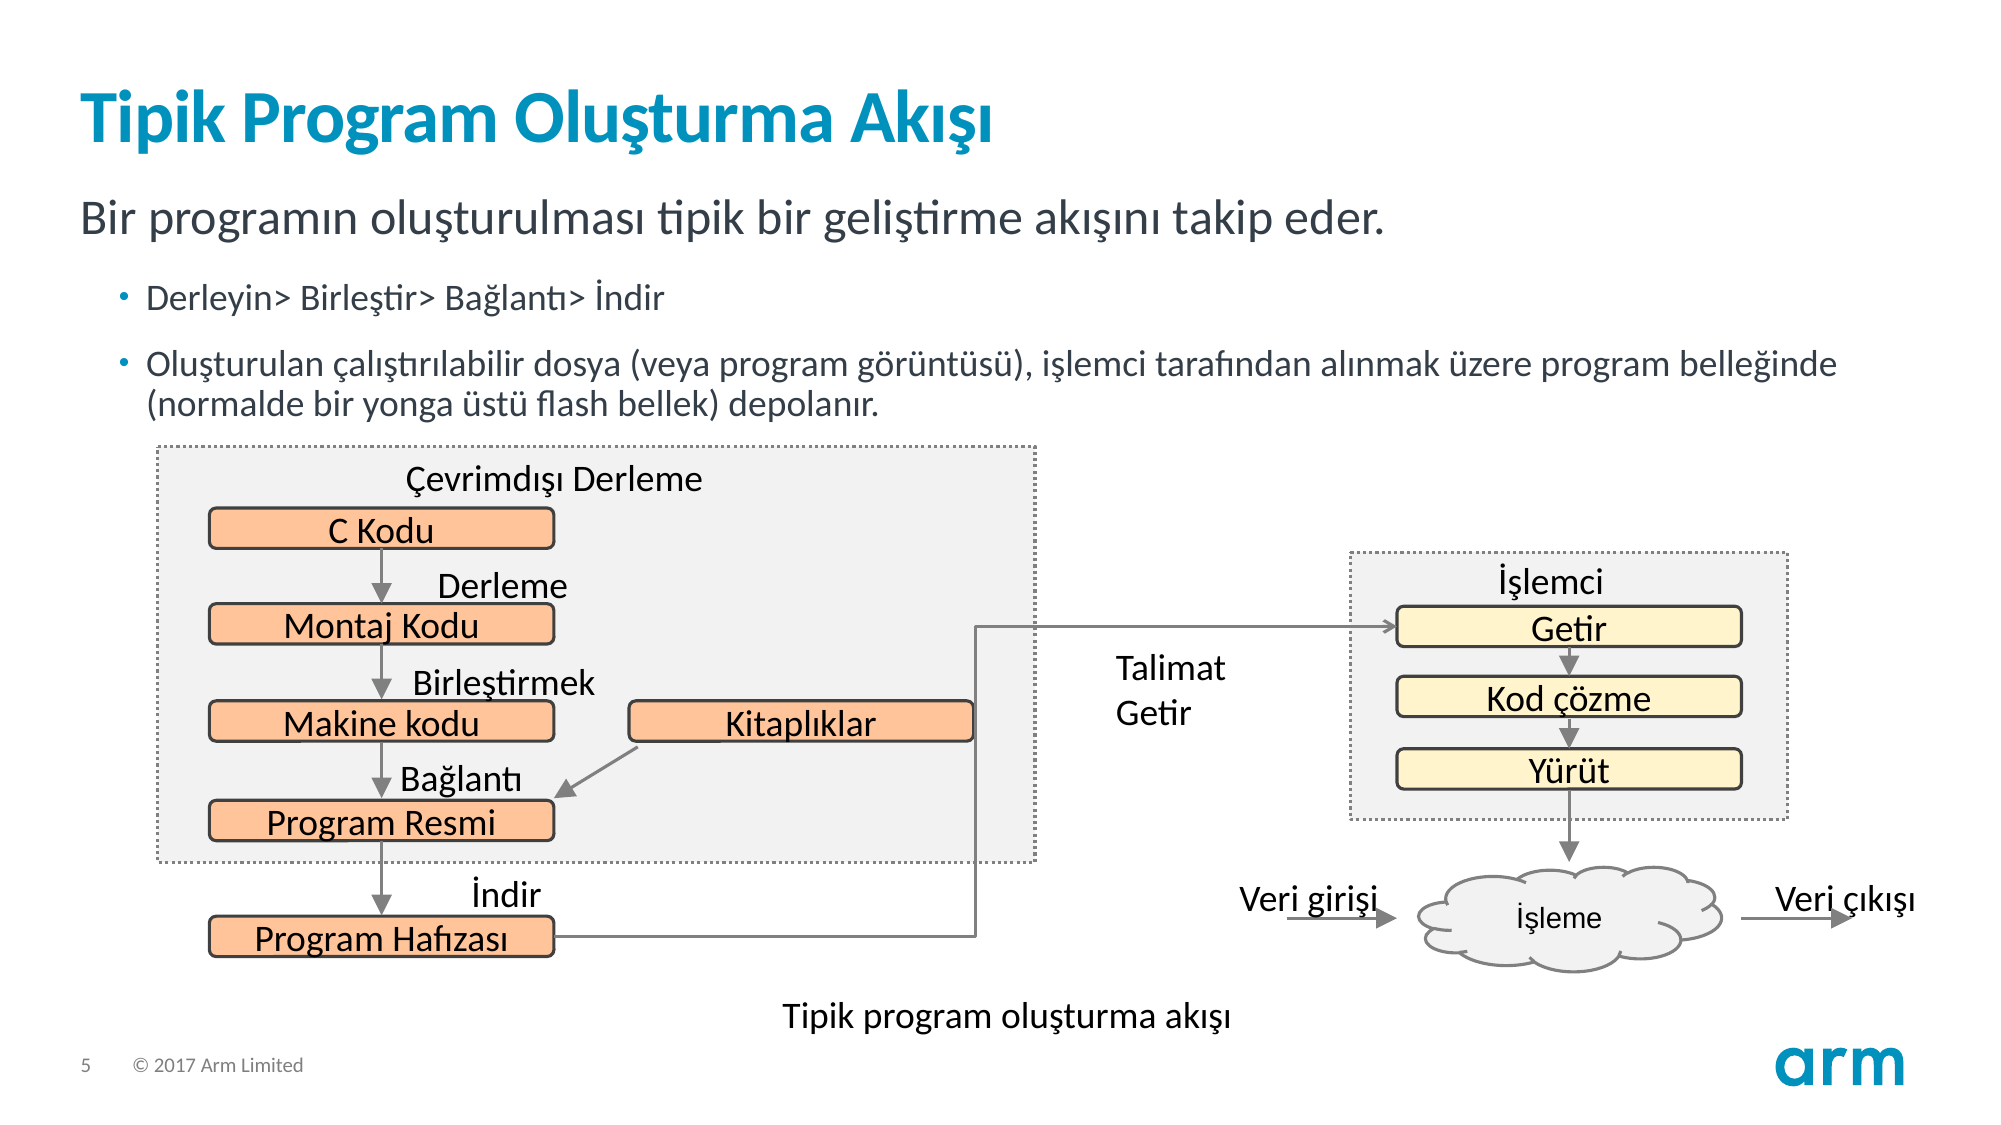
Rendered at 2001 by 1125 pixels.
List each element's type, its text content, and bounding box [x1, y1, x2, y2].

title Tipik Program Oluşturma Akışı [80, 48, 1915, 158]
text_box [157, 446, 1852, 972]
text_box Tipik program oluşturma akışı [767, 983, 1248, 1043]
text_box Veri çıkışı [1852, 866, 1932, 927]
list Bir programın oluşturulması tipik bir geliştirme akışını takip eder. Derleyin> Birleştir> Bağlantı> İndir Oluşturulan çalıştırılabilir dosya (veya program görüntüsü), işlemci tarafından alınmak üzere program belleğinde (normalde bir yonga üstü flash bellek) depolanır. [80, 191, 1915, 862]
